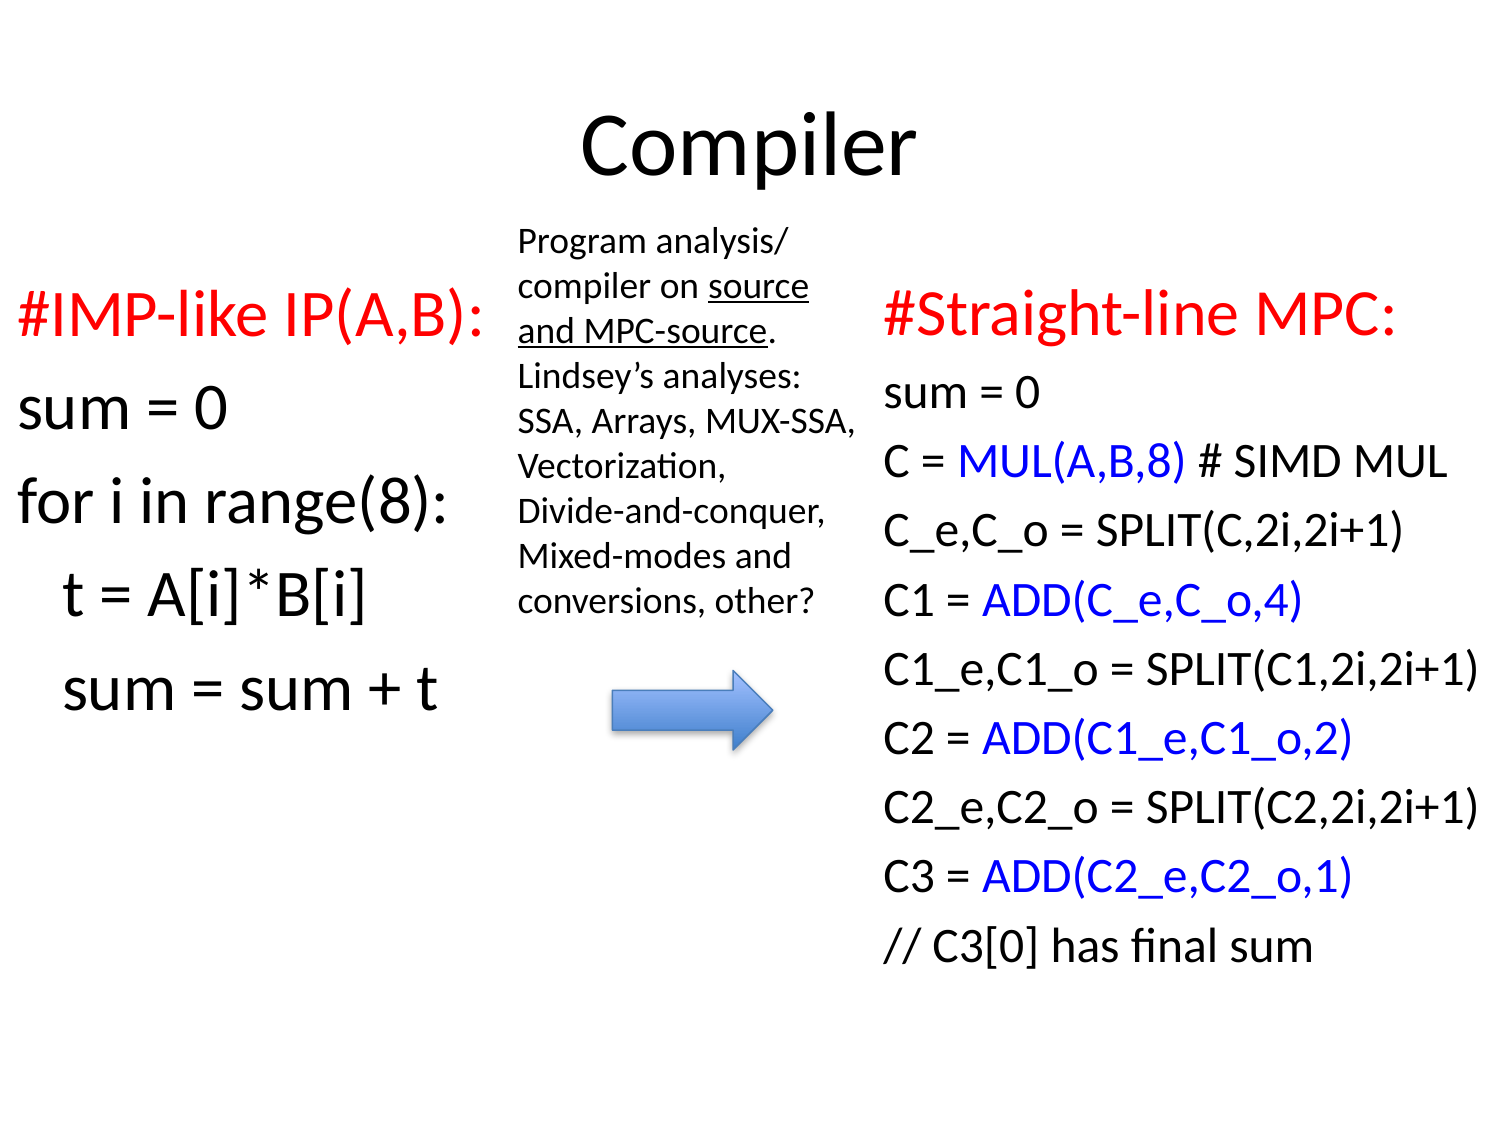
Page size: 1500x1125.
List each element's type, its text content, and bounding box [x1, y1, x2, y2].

title Compiler [75, 45, 1425, 233]
text_box [611, 673, 774, 751]
text_box Program analysis/ compiler on source and MPC-source. Lindsey’s analyses: SSA, Arrays, MUX-SSA, Vectorization, Divide-and-conquer, Mixed-modes and conversions, other? [503, 208, 872, 673]
list #IMP-like IP(A,B): sum = 0 for i in range(8): t = A[i]*B[i] sum = sum + t [2, 262, 540, 1005]
text_box #Straight-line MPC: sum = 0 C = MUL(A,B,8) # SIMD MUL C_e,C_o = SPLIT(C,2i,2i+1) C1 = ADD(C_e,C_o,4) C1_e,C1_o = SPLIT(C1,2i,2i+1) C2 = ADD(C1_e,C1_o,2) C2_e,C2_o = SPLIT(C2,2i,2i+1) C3 = ADD(C2_e,C2_o,1) // C3[0] has final sum [868, 262, 1500, 1005]
